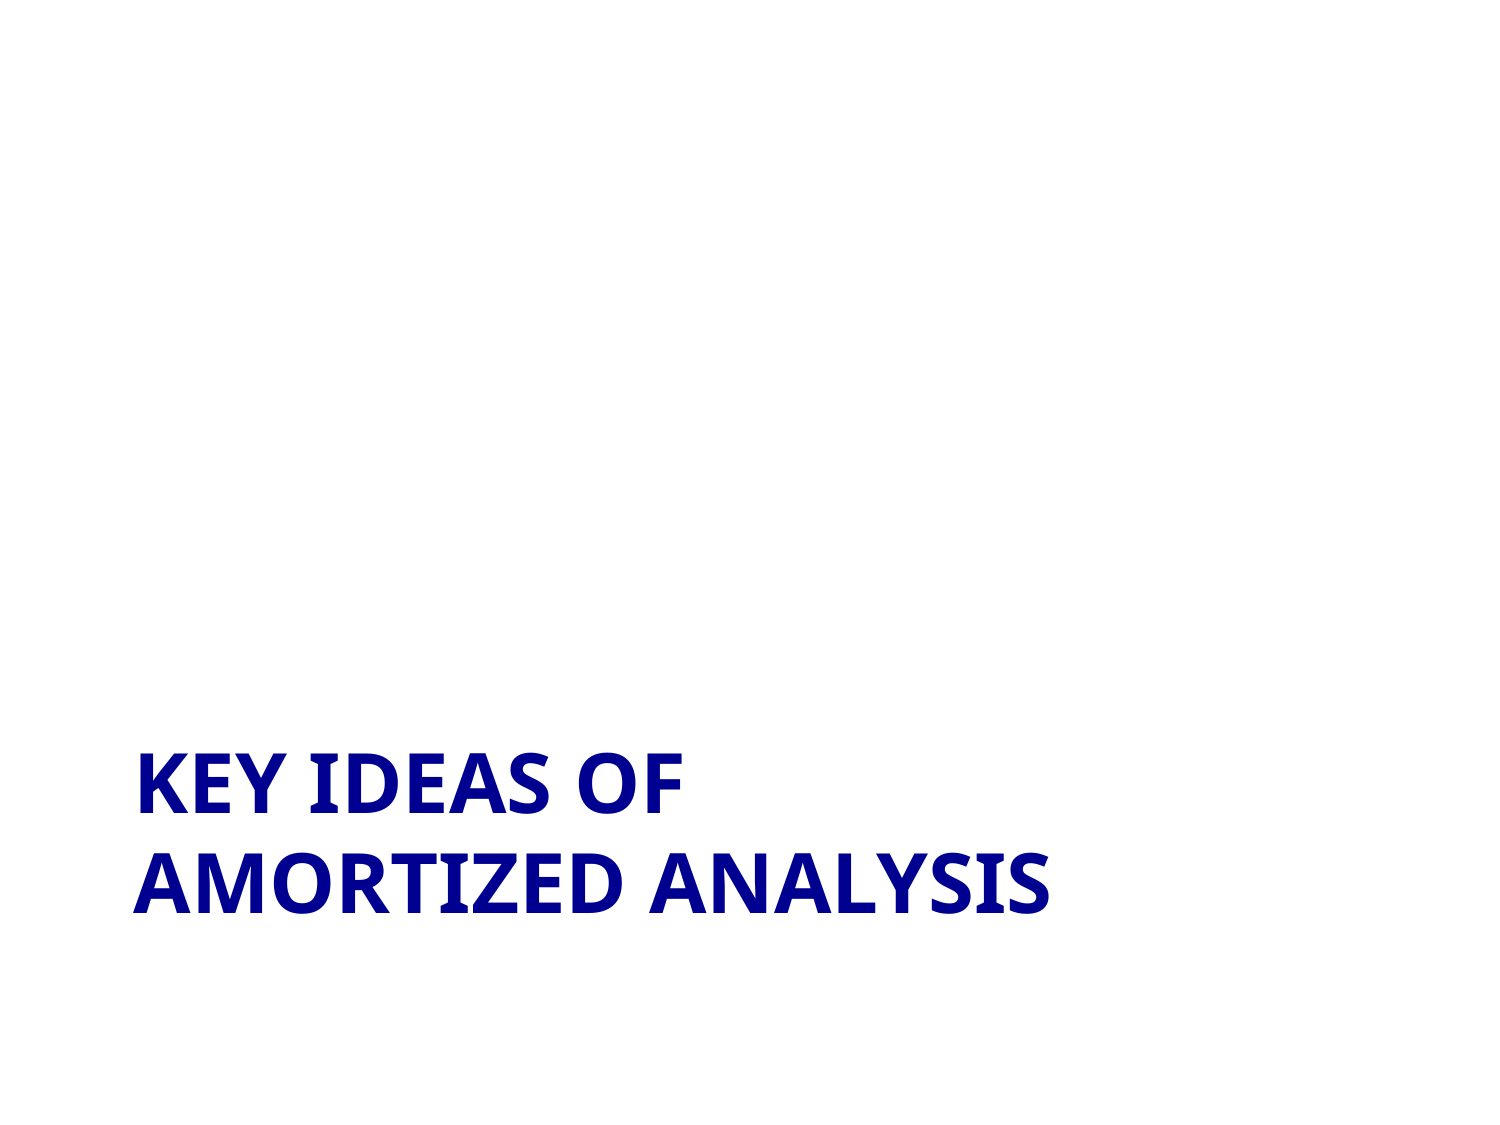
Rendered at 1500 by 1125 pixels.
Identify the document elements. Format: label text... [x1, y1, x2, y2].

title Key ideas of Amortized Analysis [118, 722, 1394, 947]
